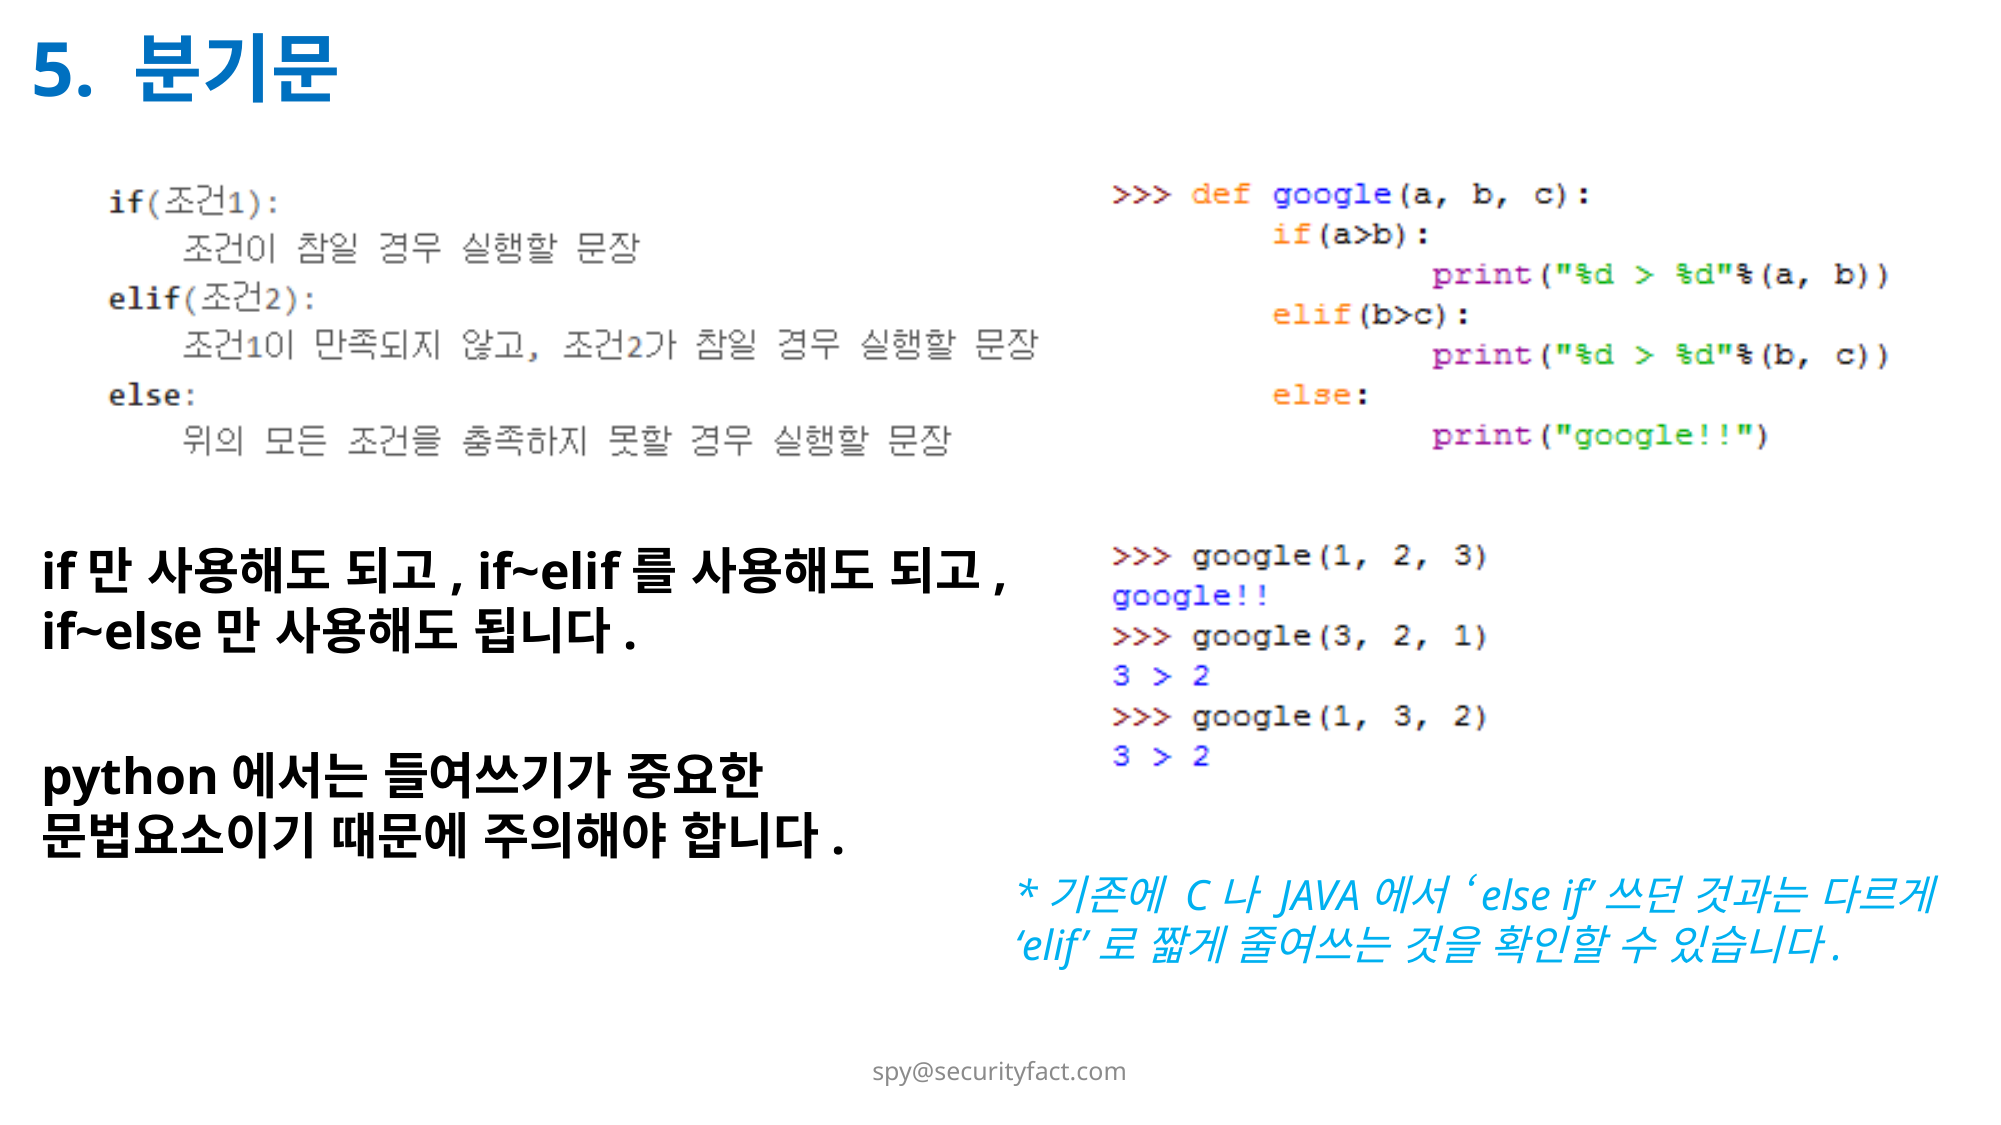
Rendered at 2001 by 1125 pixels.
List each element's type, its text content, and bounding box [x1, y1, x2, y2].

text_box python에서는 들여쓰기가 중요한 문법요소이기 때문에 주의해야 합니다. [26, 737, 960, 873]
text_box 5. 분기문 [16, 14, 957, 120]
footer spy@securityfact.com [662, 1042, 1338, 1103]
text_box if만 사용해도 되고, if~elif를 사용해도 되고, if~else만 사용해도 됩니다. [26, 531, 1048, 667]
picture [1107, 179, 1906, 779]
text_box *기존에 C나 JAVA에서 ‘else if’쓰던 것과는 다르게 ‘elif’로 짧게 줄여쓰는 것을 확인할 수 있습니다. [999, 861, 2000, 977]
picture [102, 179, 1048, 461]
